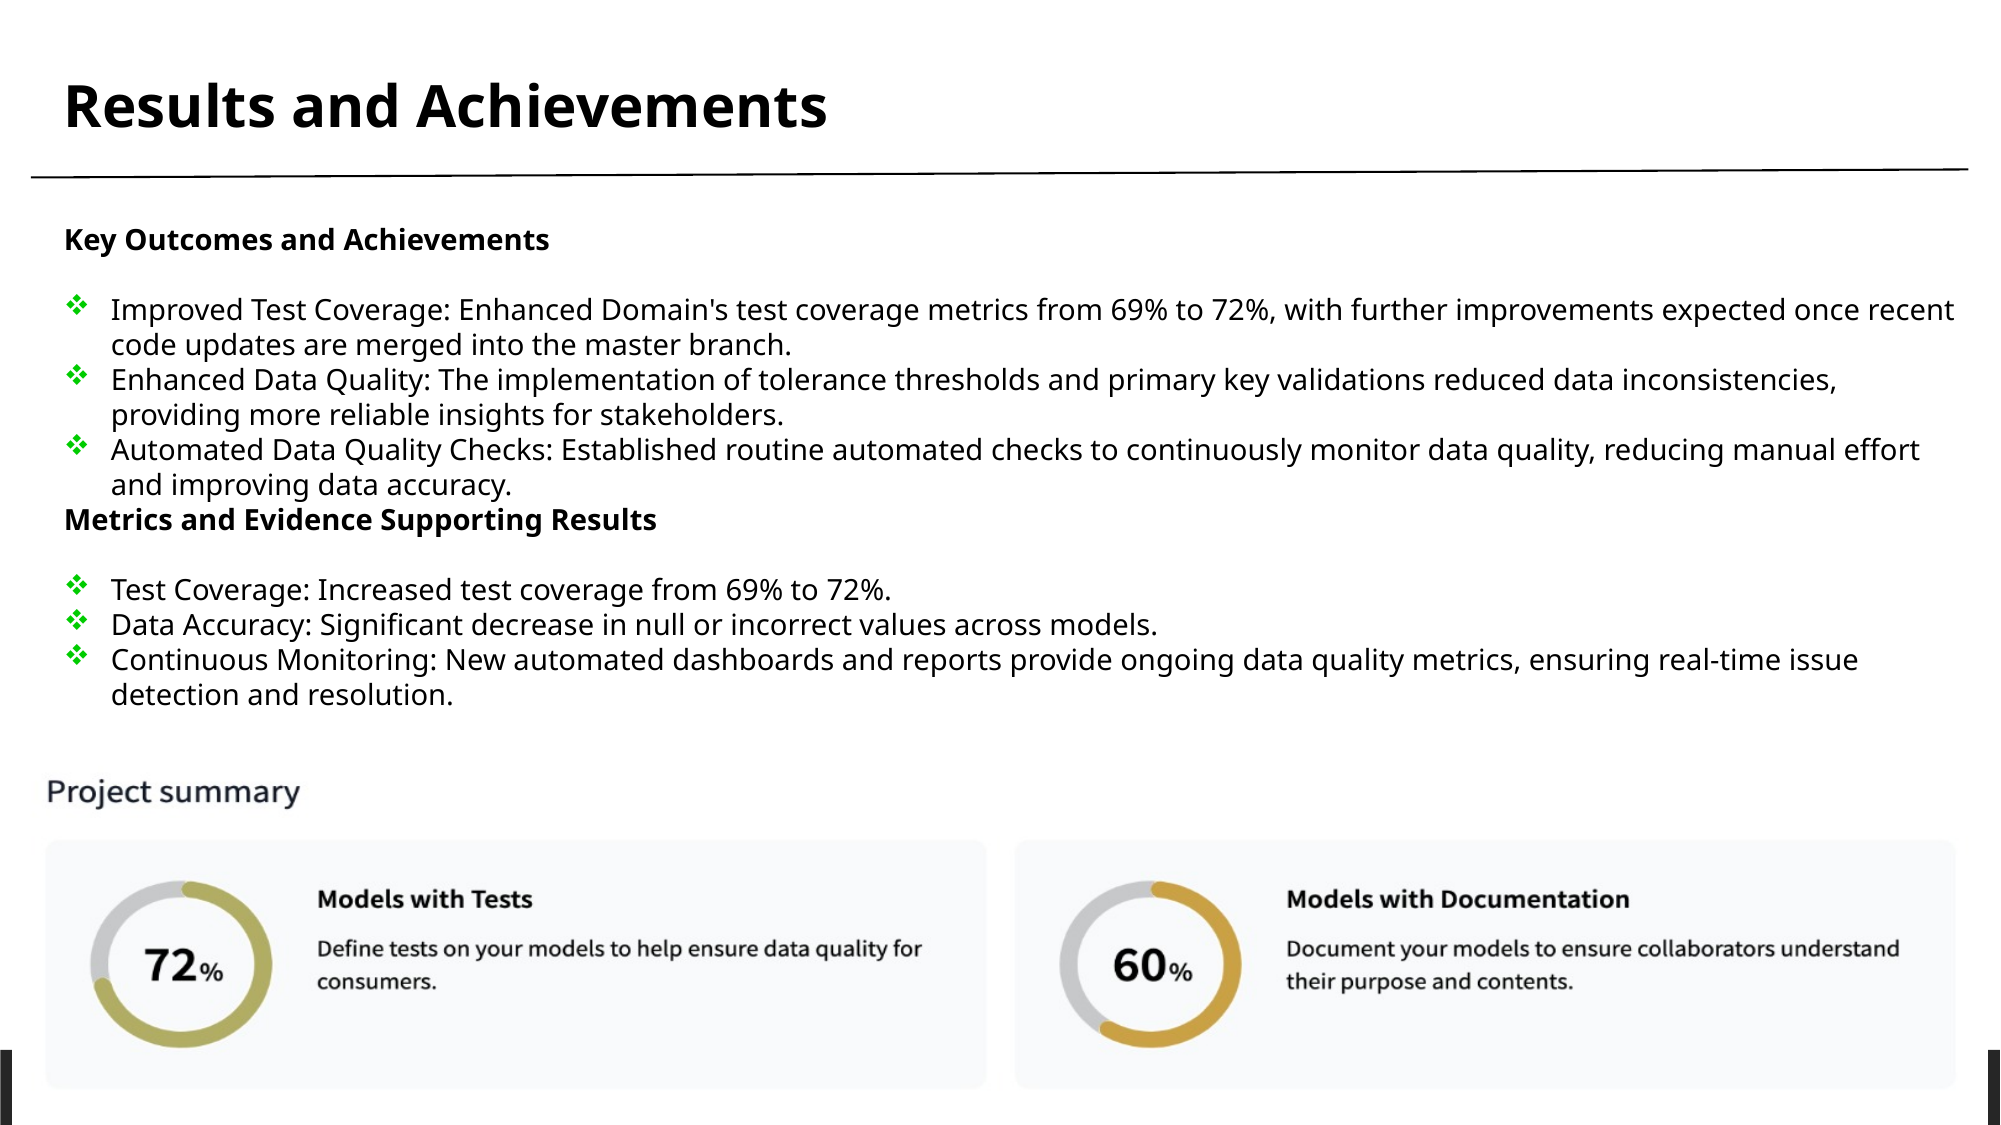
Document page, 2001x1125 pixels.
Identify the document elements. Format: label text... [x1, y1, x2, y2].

text_box Results and Achievements [49, 61, 1961, 147]
text_box Key Outcomes and Achievements Improved Test Coverage: Enhanced Domain's test coverage metrics from 69% to 72%, with further improvements expected once recent code updates are merged into the master branch. Enhanced Data Quality: The implementation of tolerance thresholds and primary key validations reduced data inconsistencies, providing more reliable insights for stakeholders. Automated Data Quality Checks: Established routine automated checks to continuously monitor data quality, reducing manual effort and improving data accuracy. Metrics and Evidence Supporting Results Test Coverage: Increased test coverage from 69% to 72%. Data Accuracy: Significant decrease in null or incorrect values across models. Continuous Monitoring: New automated dashboards and reports provide ongoing data quality metrics, ensuring real-time issue detection and resolution. [49, 214, 1988, 719]
picture [11, 726, 1989, 1125]
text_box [30, 168, 1969, 178]
